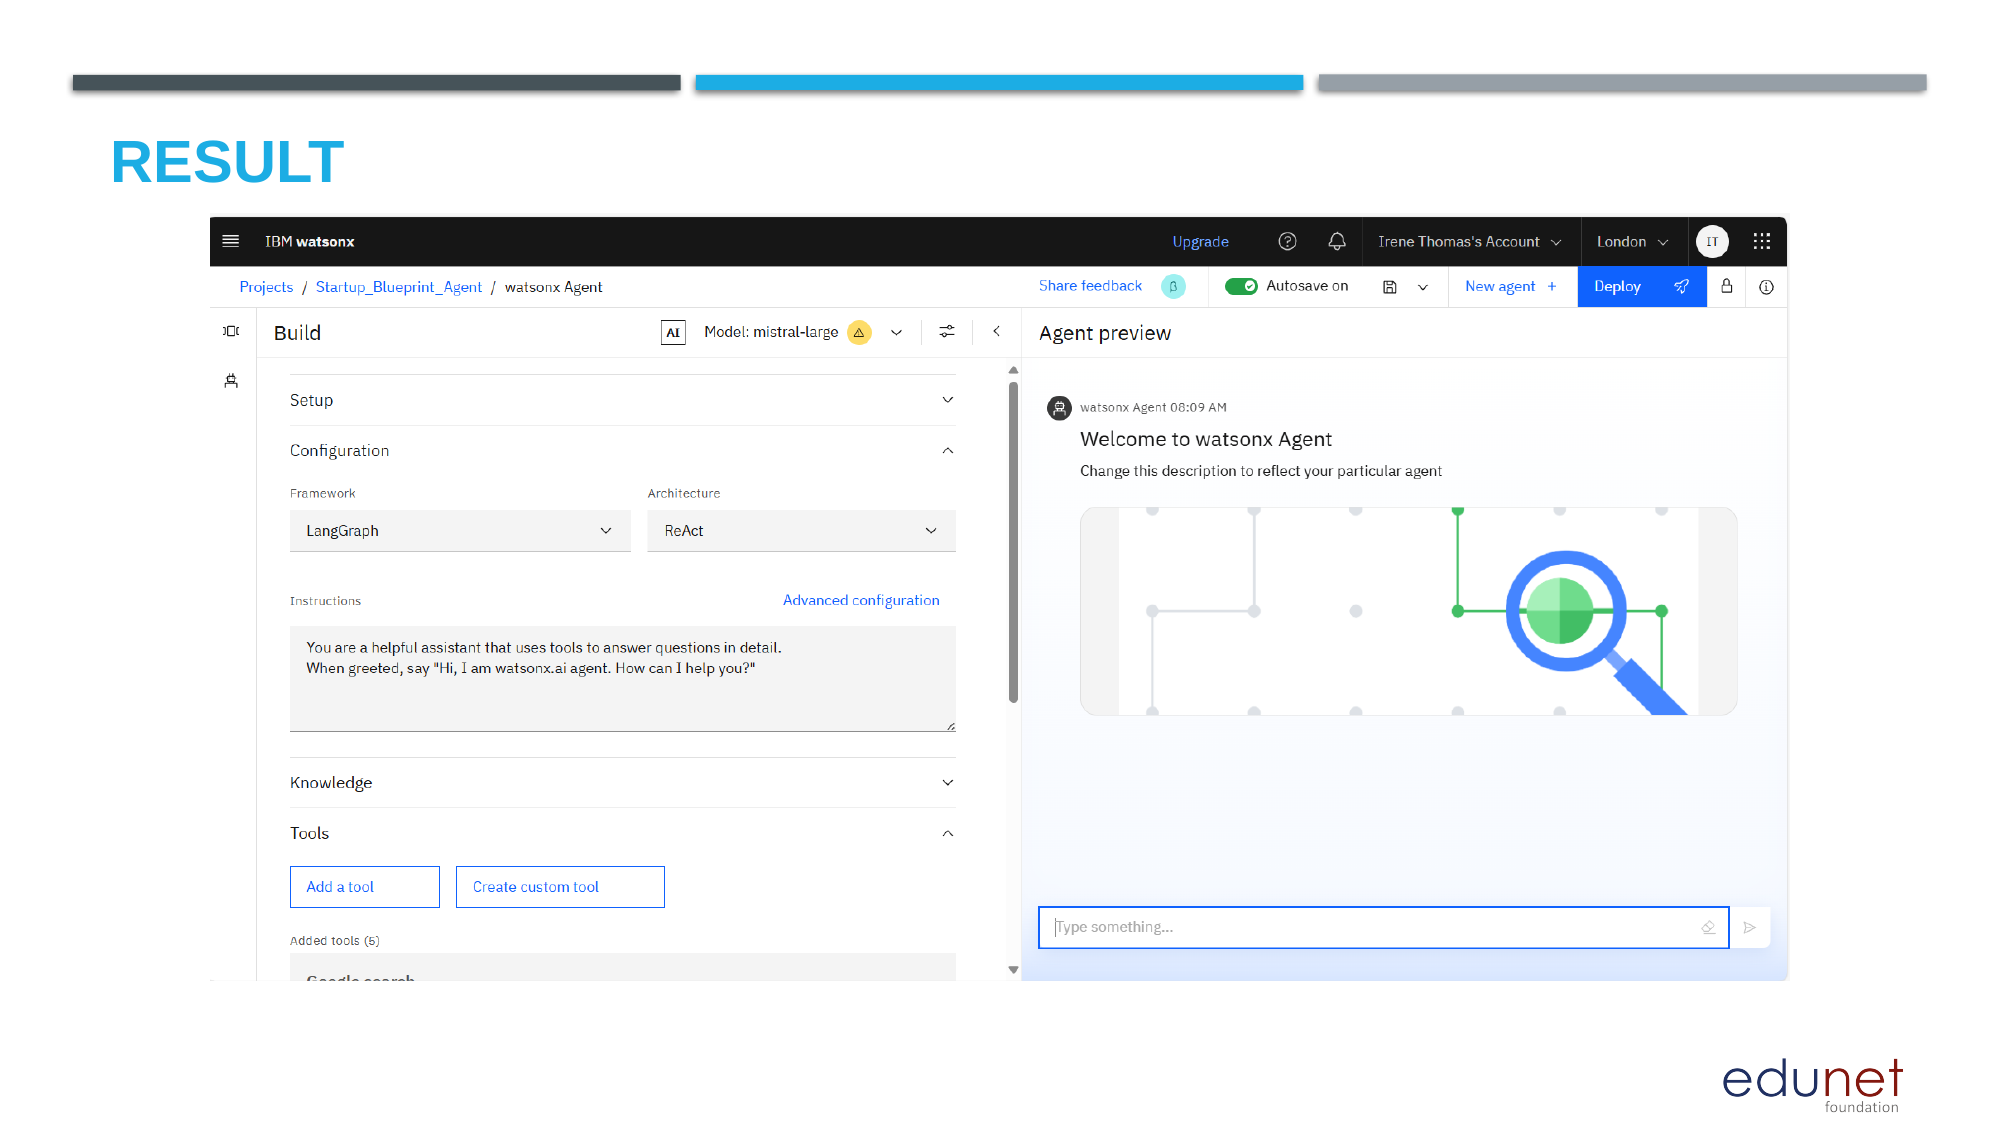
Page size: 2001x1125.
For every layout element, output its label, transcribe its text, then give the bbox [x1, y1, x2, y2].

title Result [95, 115, 1905, 203]
picture [1719, 1056, 1905, 1116]
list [210, 212, 1790, 981]
